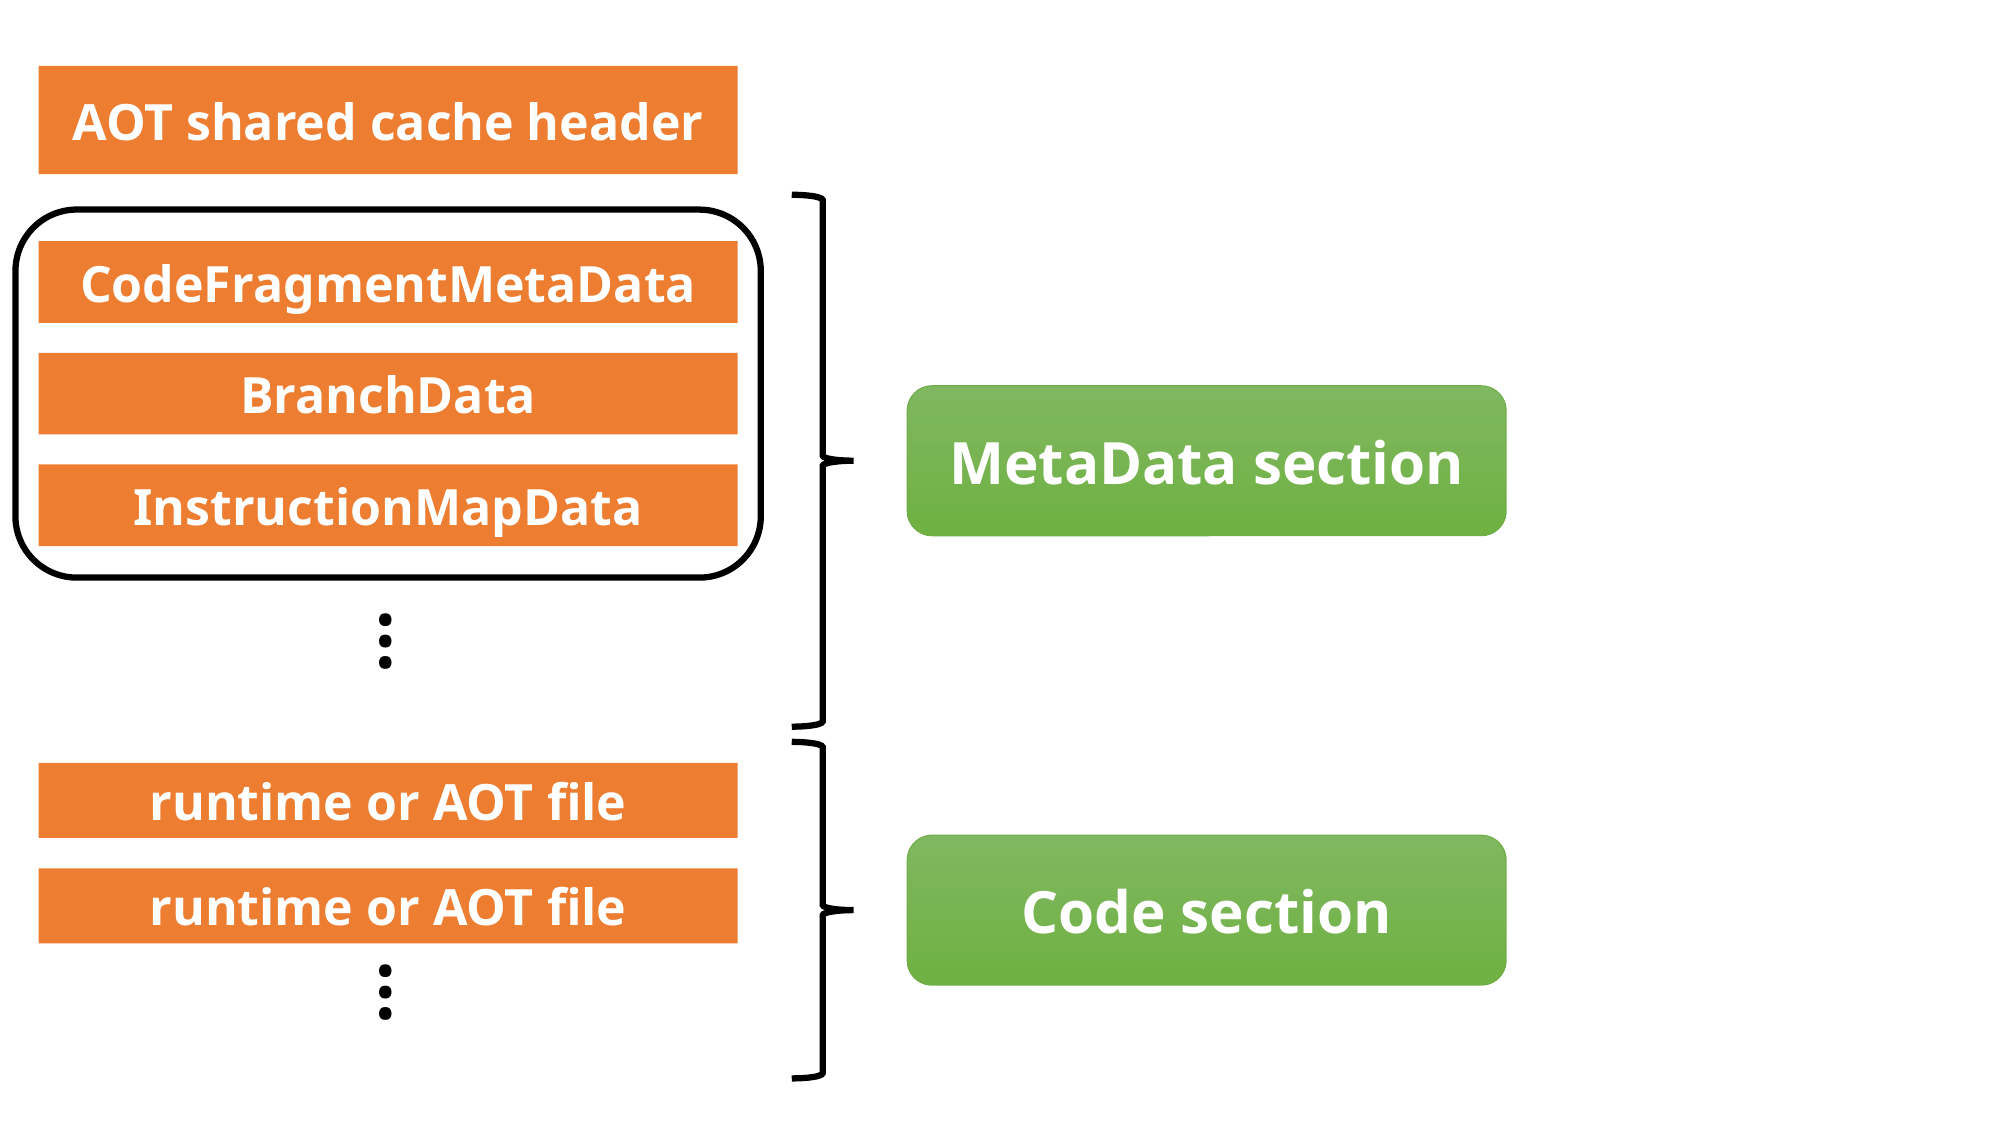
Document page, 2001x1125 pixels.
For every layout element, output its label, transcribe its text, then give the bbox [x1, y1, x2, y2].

text_box Code section [906, 834, 1507, 986]
text_box [791, 741, 854, 1079]
text_box … [358, 946, 464, 1041]
text_box [791, 194, 854, 728]
text_box … [358, 594, 464, 689]
text_box AOT shared cache header [38, 65, 739, 175]
text_box runtime or AOT file [38, 762, 739, 839]
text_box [15, 209, 761, 578]
text_box runtime or AOT file [38, 867, 739, 944]
text_box MetaData section [906, 385, 1507, 537]
